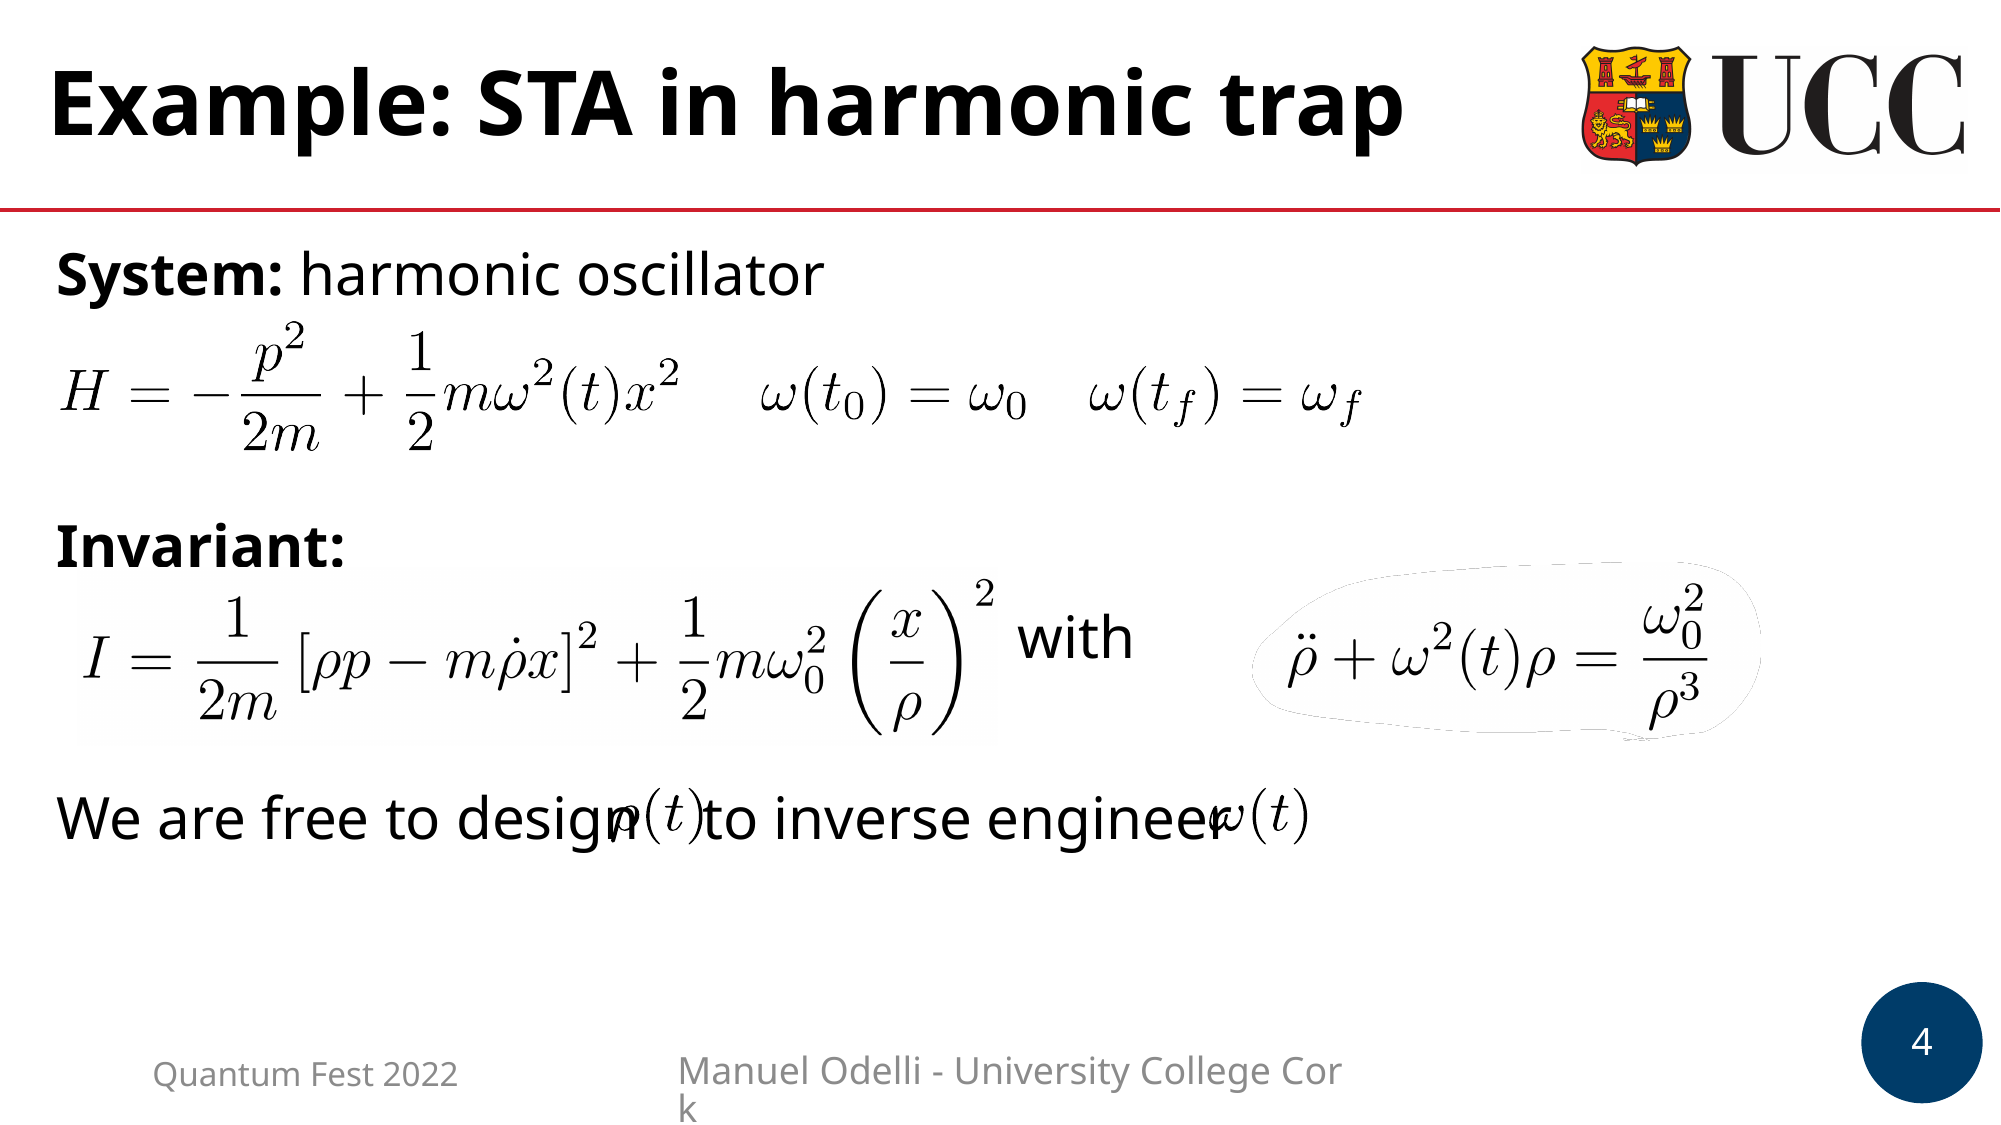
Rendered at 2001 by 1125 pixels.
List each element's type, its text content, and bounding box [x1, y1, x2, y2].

picture [76, 567, 998, 746]
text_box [611, 787, 703, 845]
title Example: STA in harmonic trap [32, 20, 1542, 193]
slide_number Quantum Fest 2022 [137, 1042, 588, 1103]
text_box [1209, 787, 1308, 845]
list System: harmonic oscillator Invariant: with We are free to design to inverse engineer [41, 229, 1959, 1012]
picture [1252, 562, 1761, 741]
footer Manuel Odelli - University College Cork [662, 1042, 1372, 1103]
picture [60, 321, 1362, 451]
